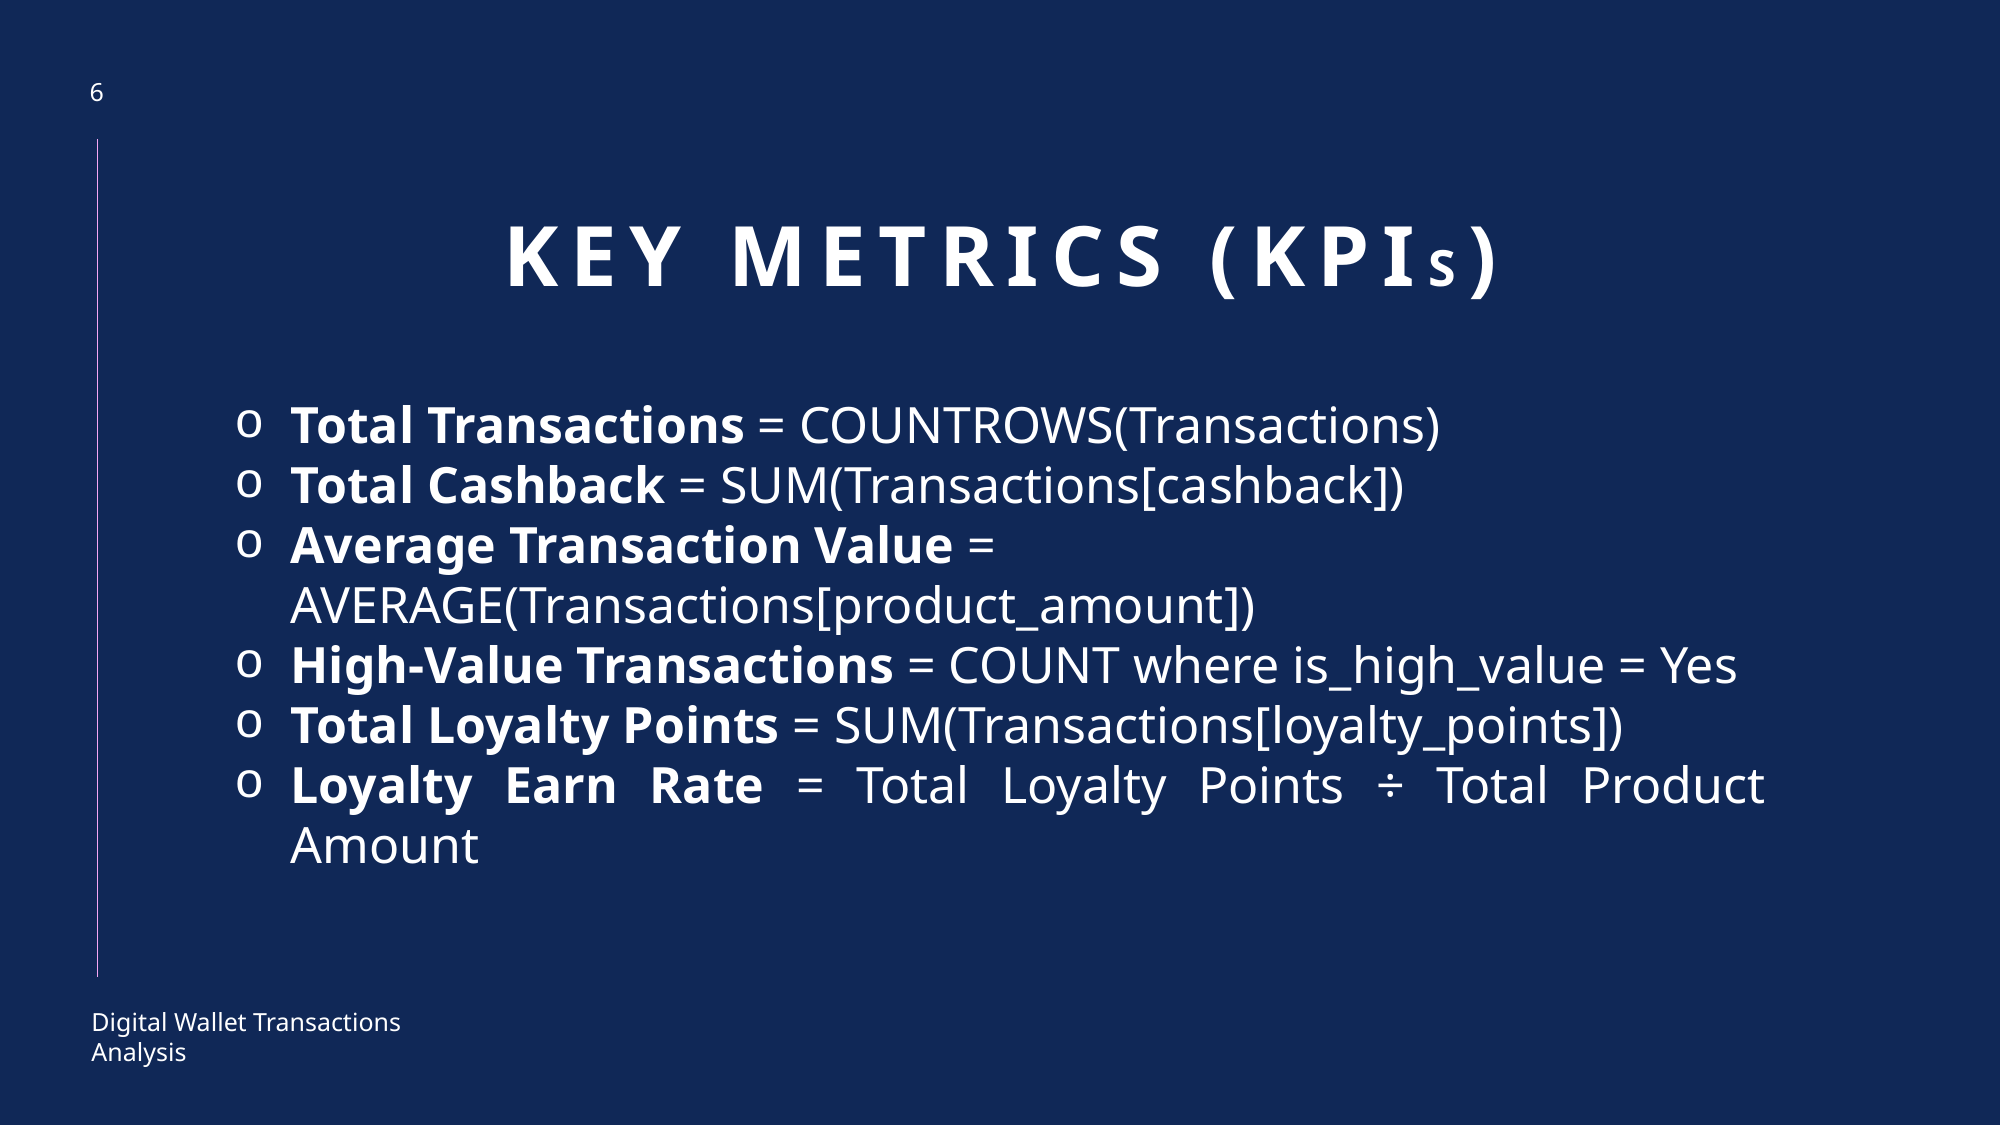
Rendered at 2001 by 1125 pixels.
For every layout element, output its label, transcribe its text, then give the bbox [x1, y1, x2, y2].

slide_number 6 [53, 67, 140, 119]
list Total Transactions = COUNTROWS(Transactions) Total Cashback = SUM(Transactions[cashback]) Average Transaction Value = AVERAGE(Transactions[product_amount]) High-Value Transactions = COUNT where is_high_value = Yes Total Loyalty Points = SUM(Transactions[loyalty_points]) Loyalty Earn Rate = Total Loyalty Points ÷ Total Product Amount [219, 337, 1781, 991]
title Key Metrics (KPIs) [180, 136, 1820, 312]
footer Digital Wallet Transactions Analysis [76, 1015, 495, 1058]
